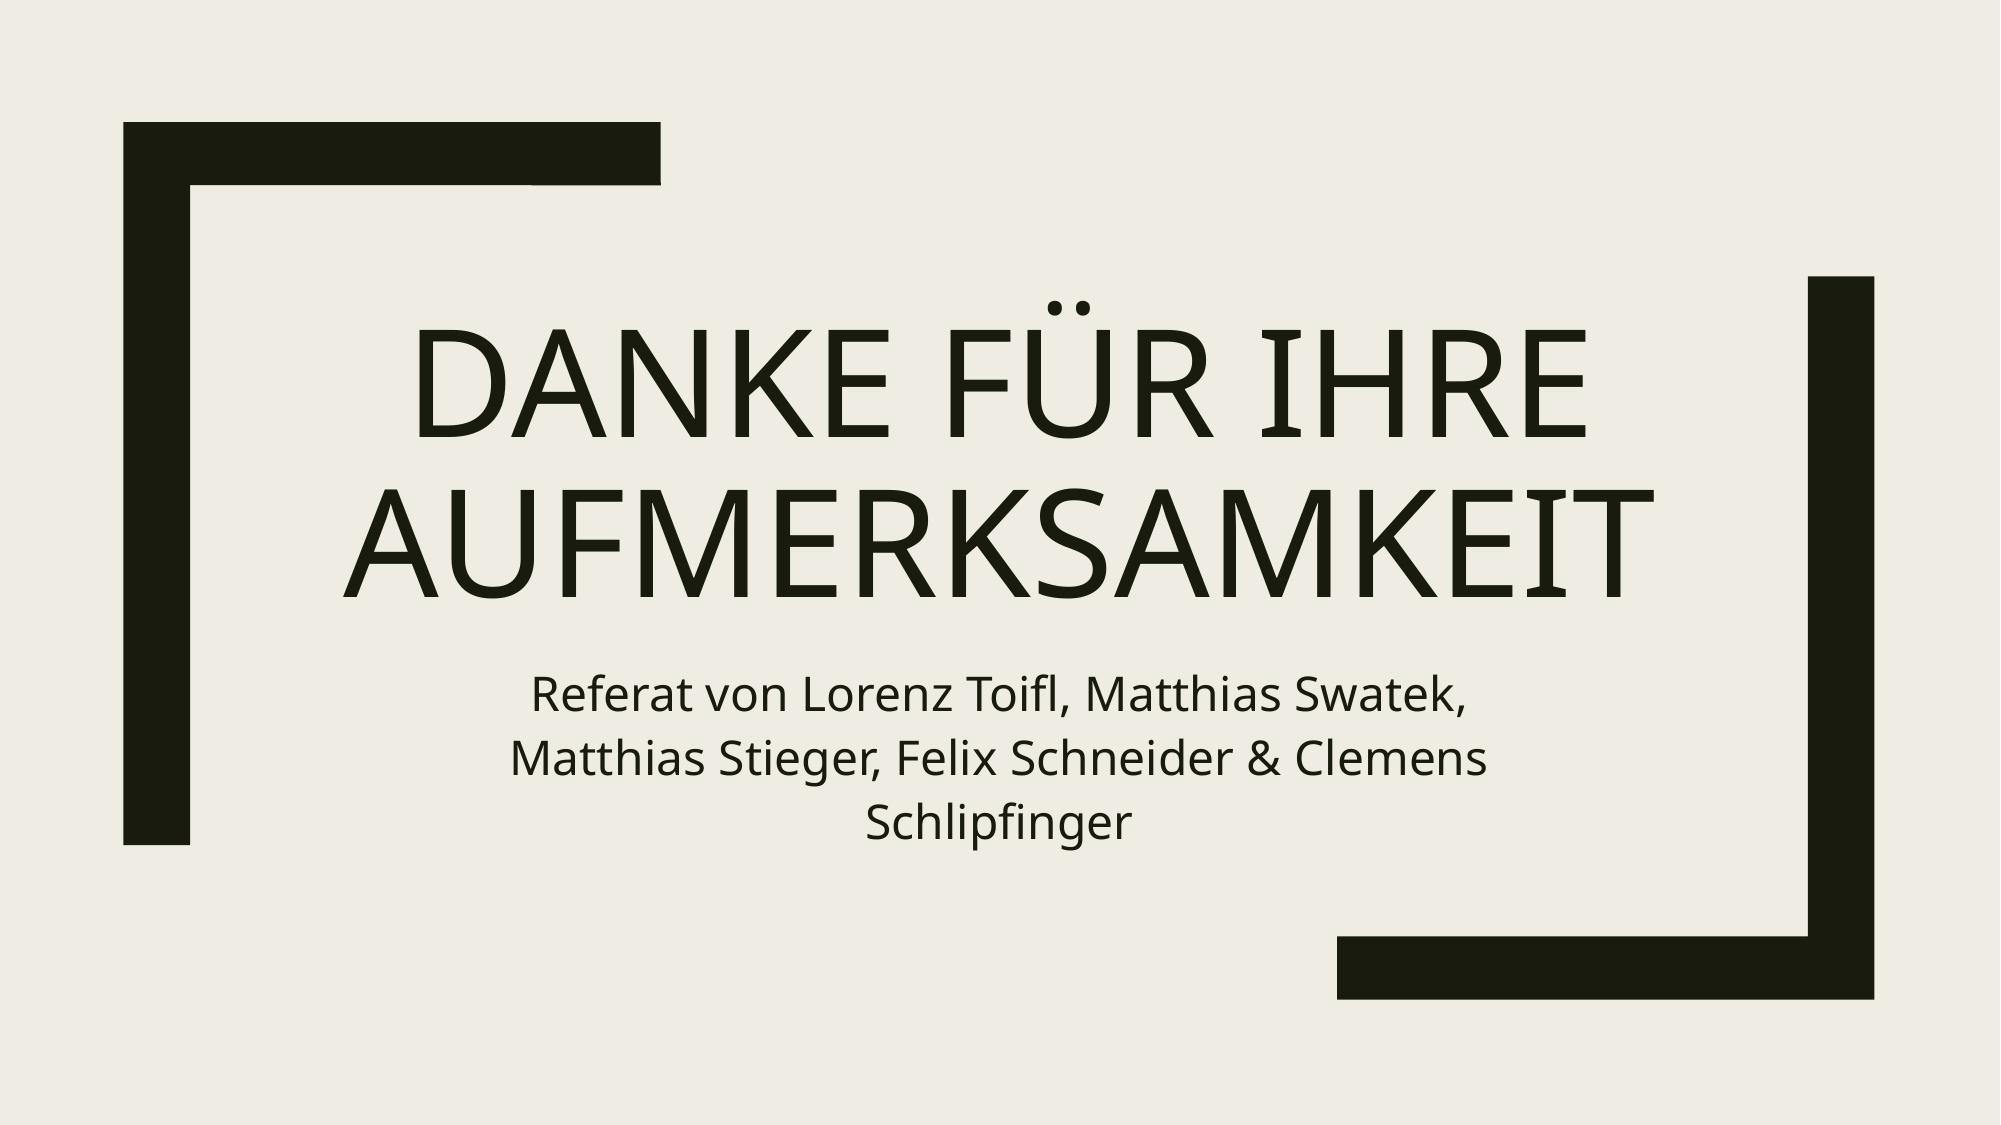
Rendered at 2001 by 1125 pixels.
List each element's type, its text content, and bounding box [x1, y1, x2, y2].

title Danke für ihre Aufmerksamkeit [314, 293, 1686, 638]
subtitle Referat von Lorenz Toifl, Matthias Swatek, Matthias Stieger, Felix Schneider & Clemens Schlipfinger [439, 649, 1561, 828]
